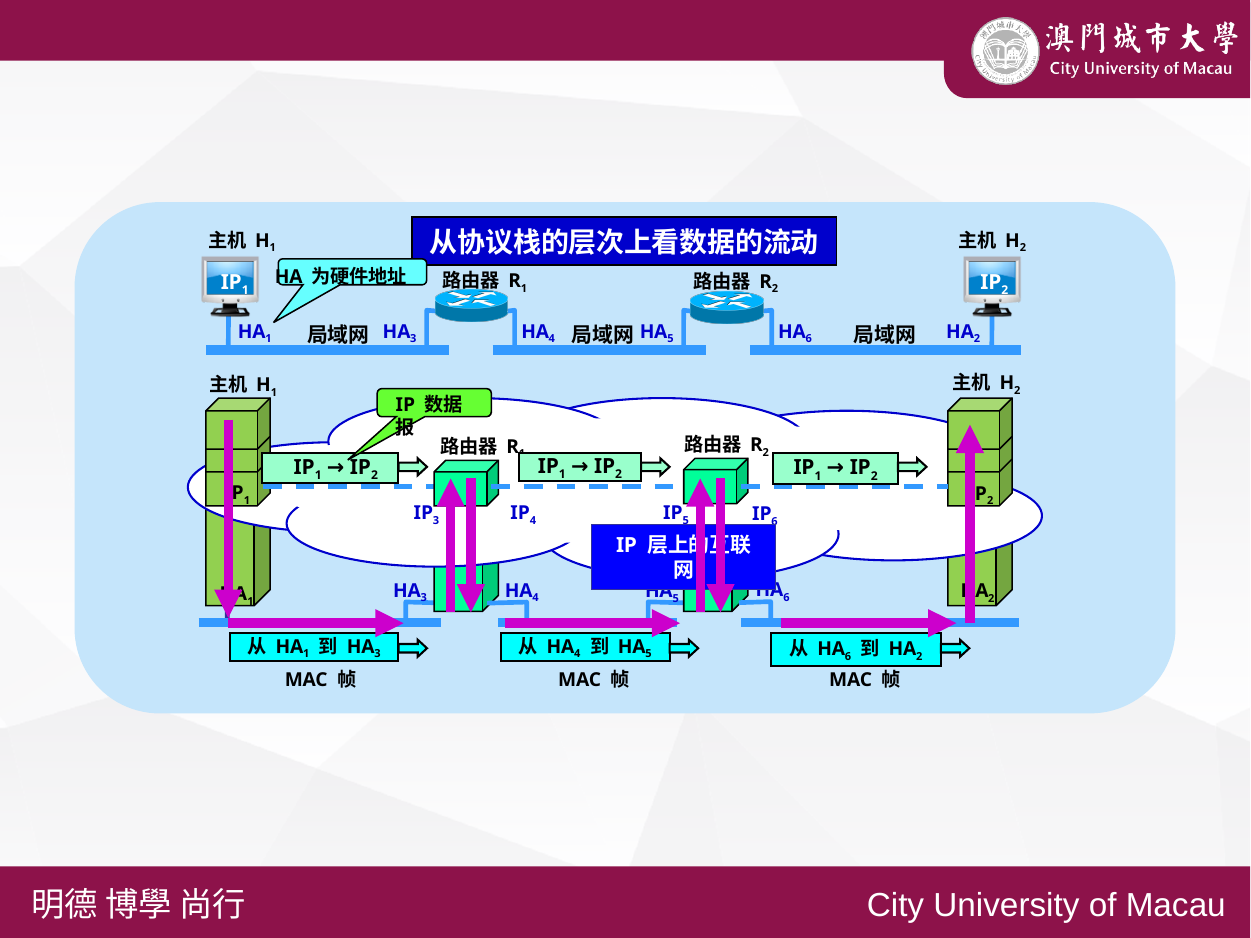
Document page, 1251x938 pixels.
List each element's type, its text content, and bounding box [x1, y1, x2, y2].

picture [971, 17, 1040, 85]
text_box 局域网 [838, 314, 931, 349]
text_box 主机 H2 [943, 220, 1042, 262]
picture [1048, 59, 1232, 80]
text_box 从协议栈的层次上看数据的流动 [412, 216, 837, 266]
text_box 路由器 R2 [678, 261, 794, 303]
text_box HA1 [222, 311, 292, 349]
text_box [74, 202, 1176, 714]
text_box HA2 [931, 311, 1000, 349]
text_box [282, 291, 330, 313]
text_box 路由器 R1 [427, 261, 543, 303]
text_box HA4 [506, 311, 575, 349]
text_box 局域网 [292, 314, 367, 349]
text_box 主机 H1 [193, 220, 292, 260]
text_box HA3 [367, 311, 437, 349]
text_box HA6 [763, 311, 832, 349]
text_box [187, 362, 1043, 698]
picture [0, 61, 1251, 866]
text_box 局域网 [575, 314, 624, 349]
text_box HA5 [624, 311, 694, 349]
picture [1043, 21, 1238, 55]
text_box HA 为硬件地址 [268, 260, 426, 291]
